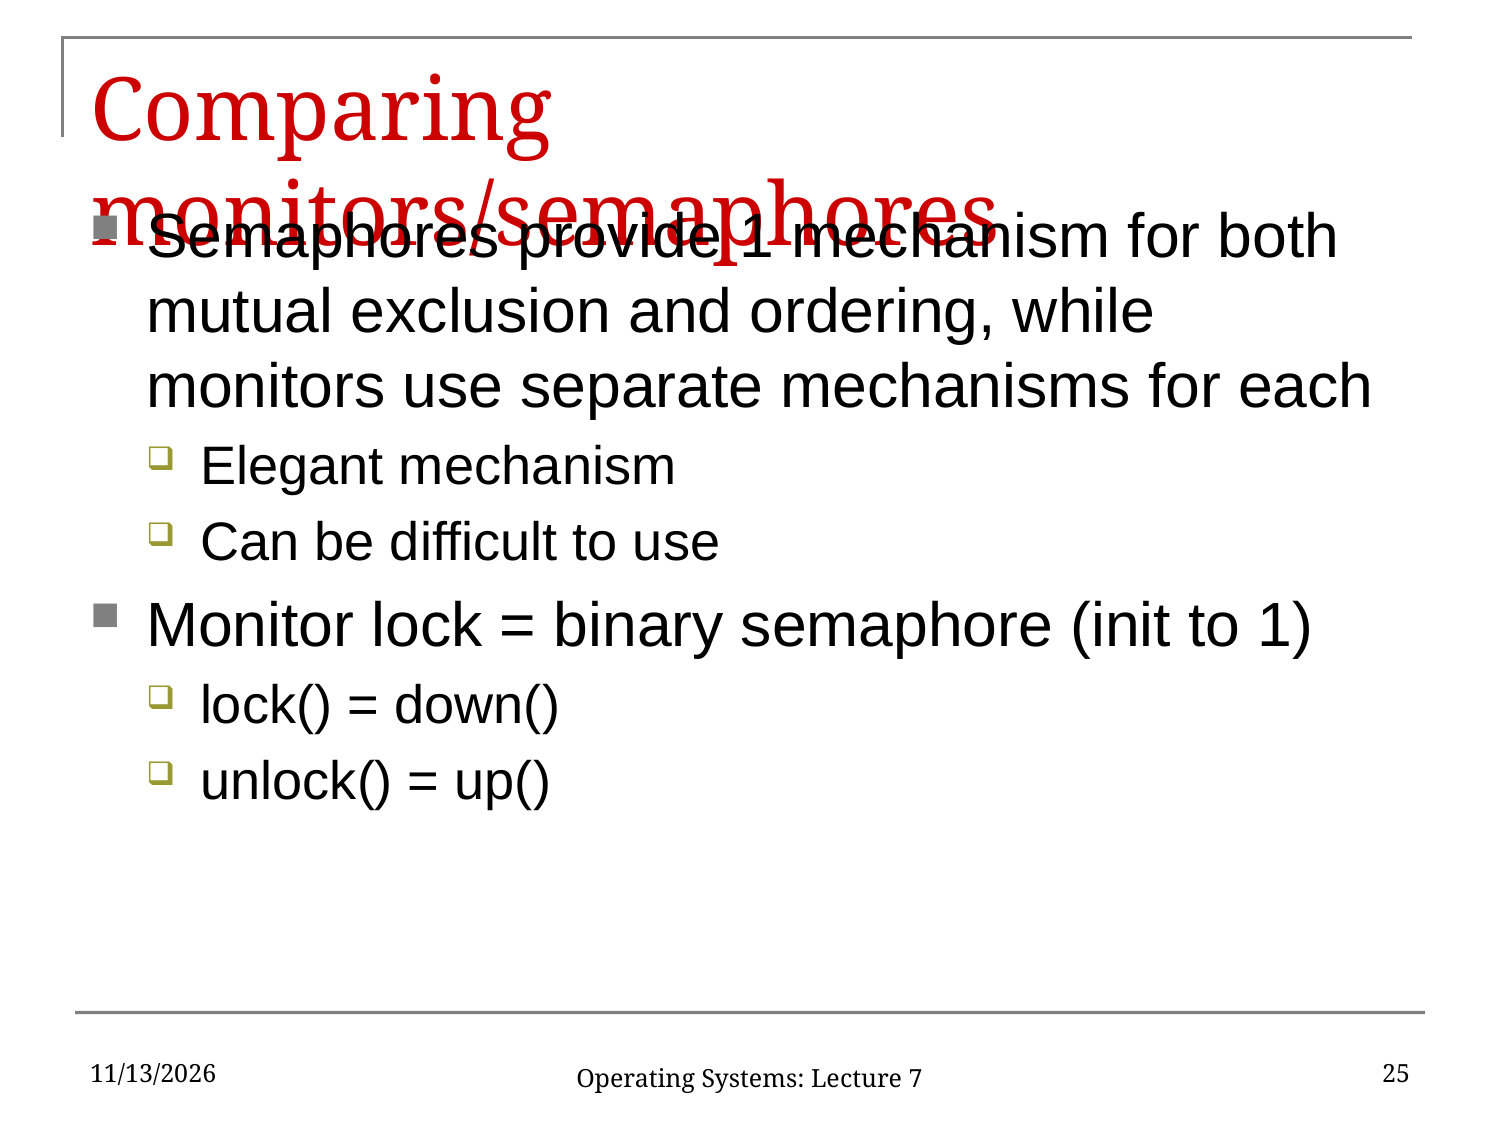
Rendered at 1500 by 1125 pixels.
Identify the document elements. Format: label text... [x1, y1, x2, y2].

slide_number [74, 1023, 426, 1100]
list Semaphores provide 1 mechanism for both mutual exclusion and ordering, while monitors use separate mechanisms for each Elegant mechanism Can be difficult to use Monitor lock = binary semaphore (init to 1) lock() = down() unlock() = up() [75, 187, 1425, 1006]
title Comparing monitors/semaphores [75, 45, 1425, 163]
footer Operating Systems: Lecture 7 [512, 1024, 988, 1101]
slide_number 25 [1074, 1023, 1426, 1100]
